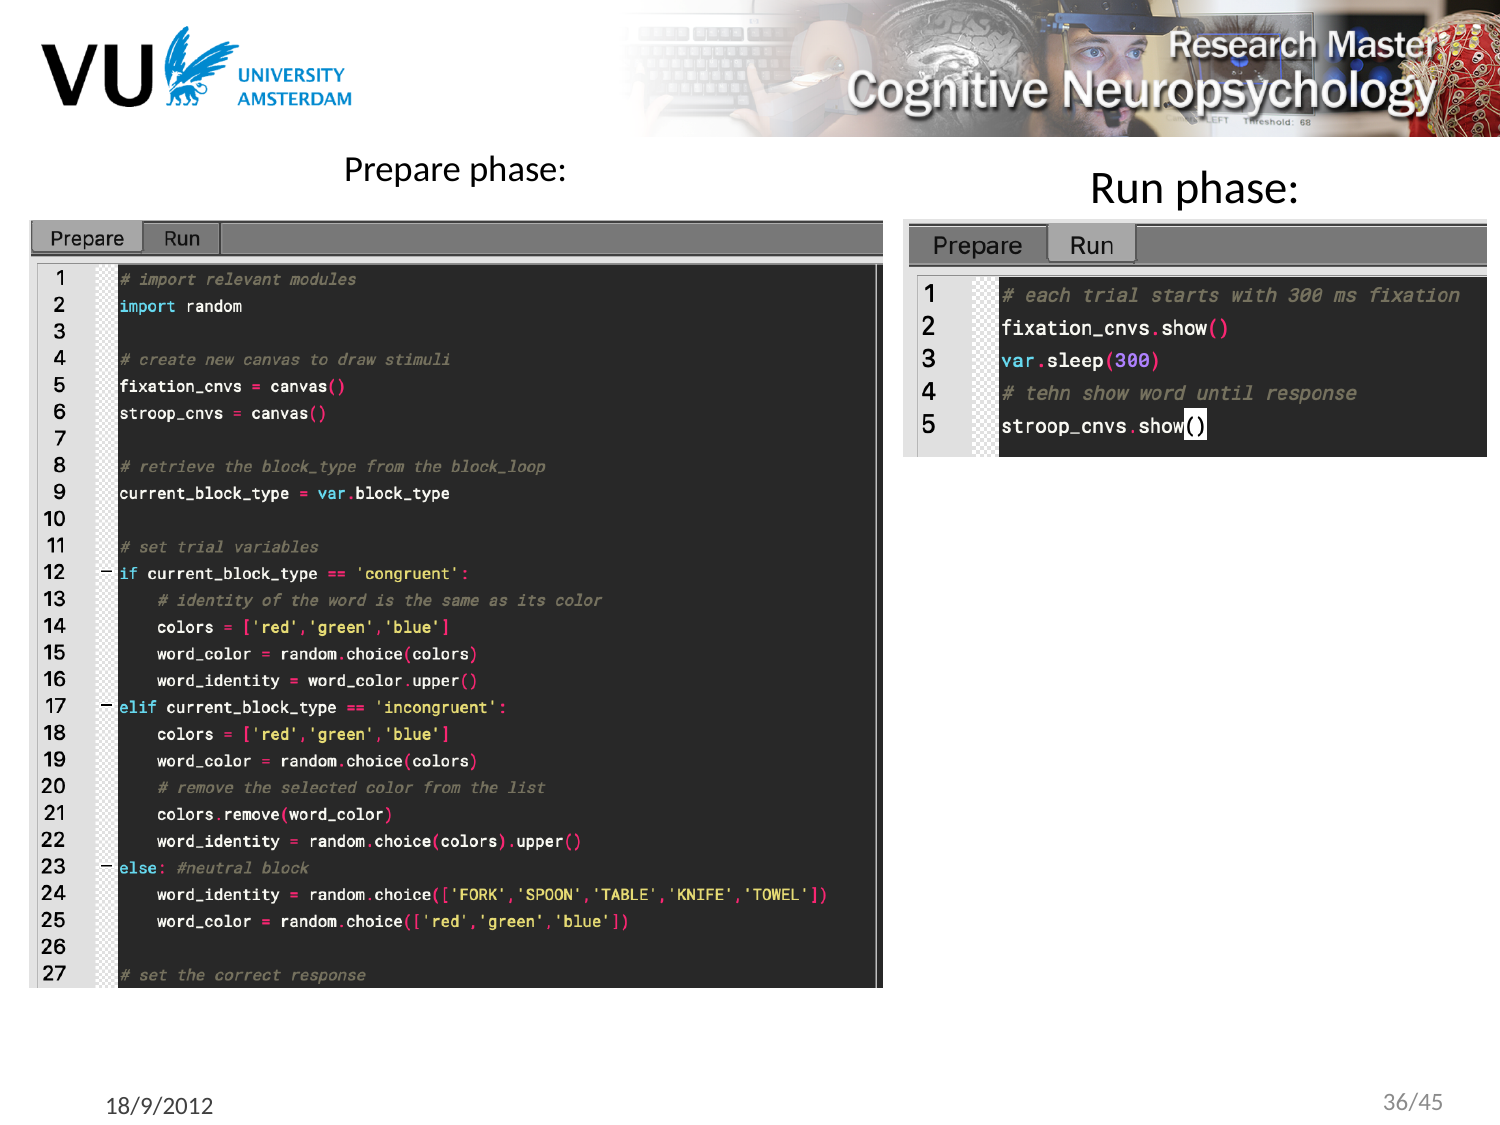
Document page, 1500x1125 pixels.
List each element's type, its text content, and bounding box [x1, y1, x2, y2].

picture [0, 0, 1500, 137]
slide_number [53, 1082, 266, 1118]
picture [29, 220, 883, 989]
text_box Run phase: [903, 148, 1487, 219]
picture [903, 219, 1487, 457]
title Prepare phase: [29, 137, 883, 197]
slide_number 36/45 [1269, 1082, 1459, 1118]
